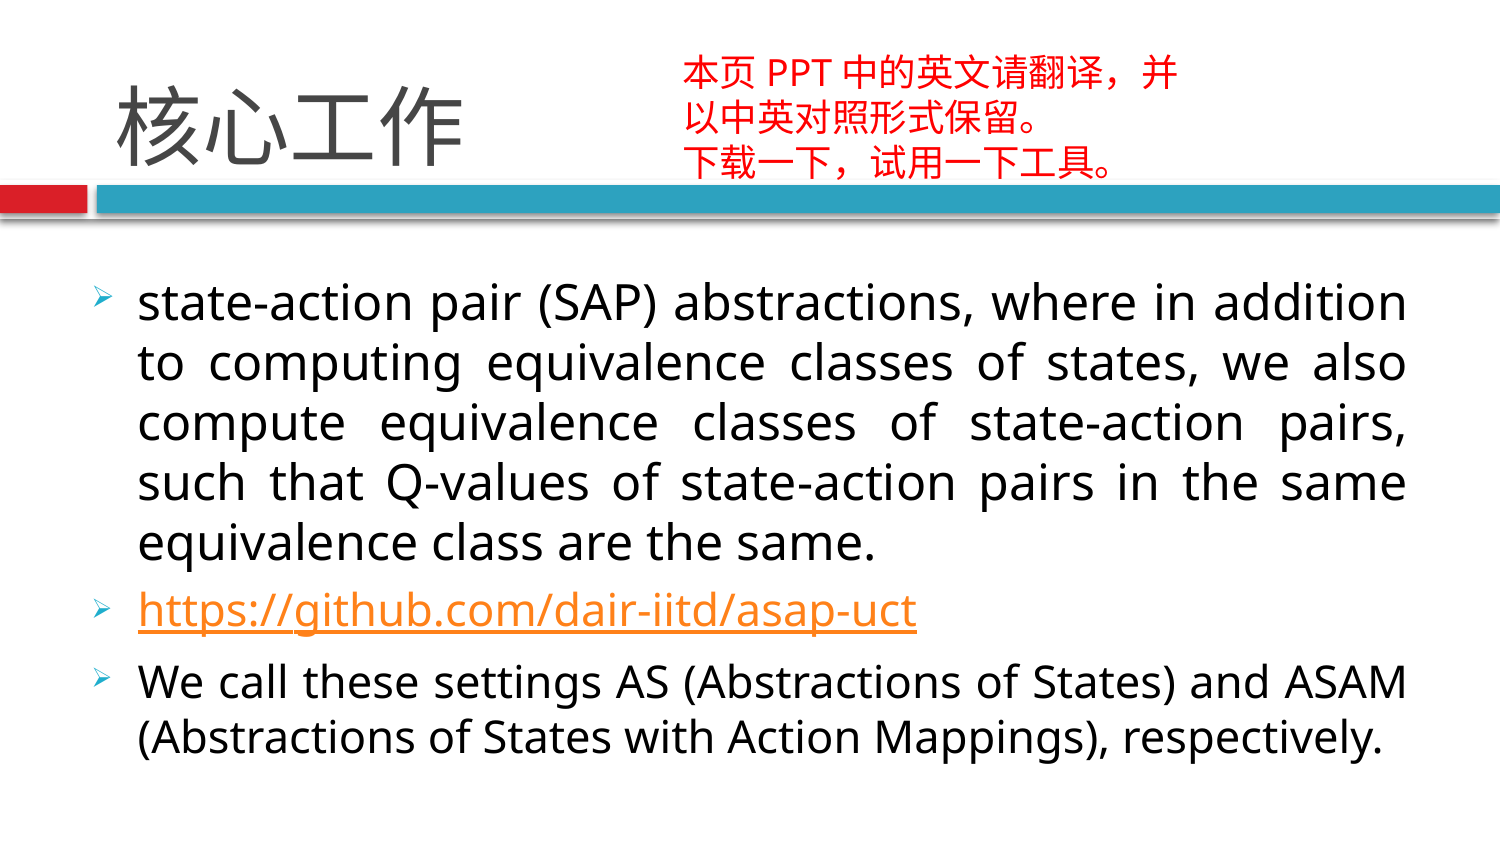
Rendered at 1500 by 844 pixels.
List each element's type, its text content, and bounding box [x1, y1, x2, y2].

text_box 本页PPT中的英文请翻译，并以中英对照形式保留。 下载一下，试用一下工具。 [667, 41, 1223, 191]
list state-action pair (SAP) abstractions, where in addition to computing equivalence classes of states, we also compute equivalence classes of state-action pairs, such that Q-values of state-action pairs in the same equivalence class are the same. https://github.com/dair-iitd/asap-uct We call these settings AS (Abstractions of States) and ASAM (Abstractions of States with Action Mappings), respectively. [76, 221, 1424, 812]
title 核心工作 [99, 19, 1438, 185]
